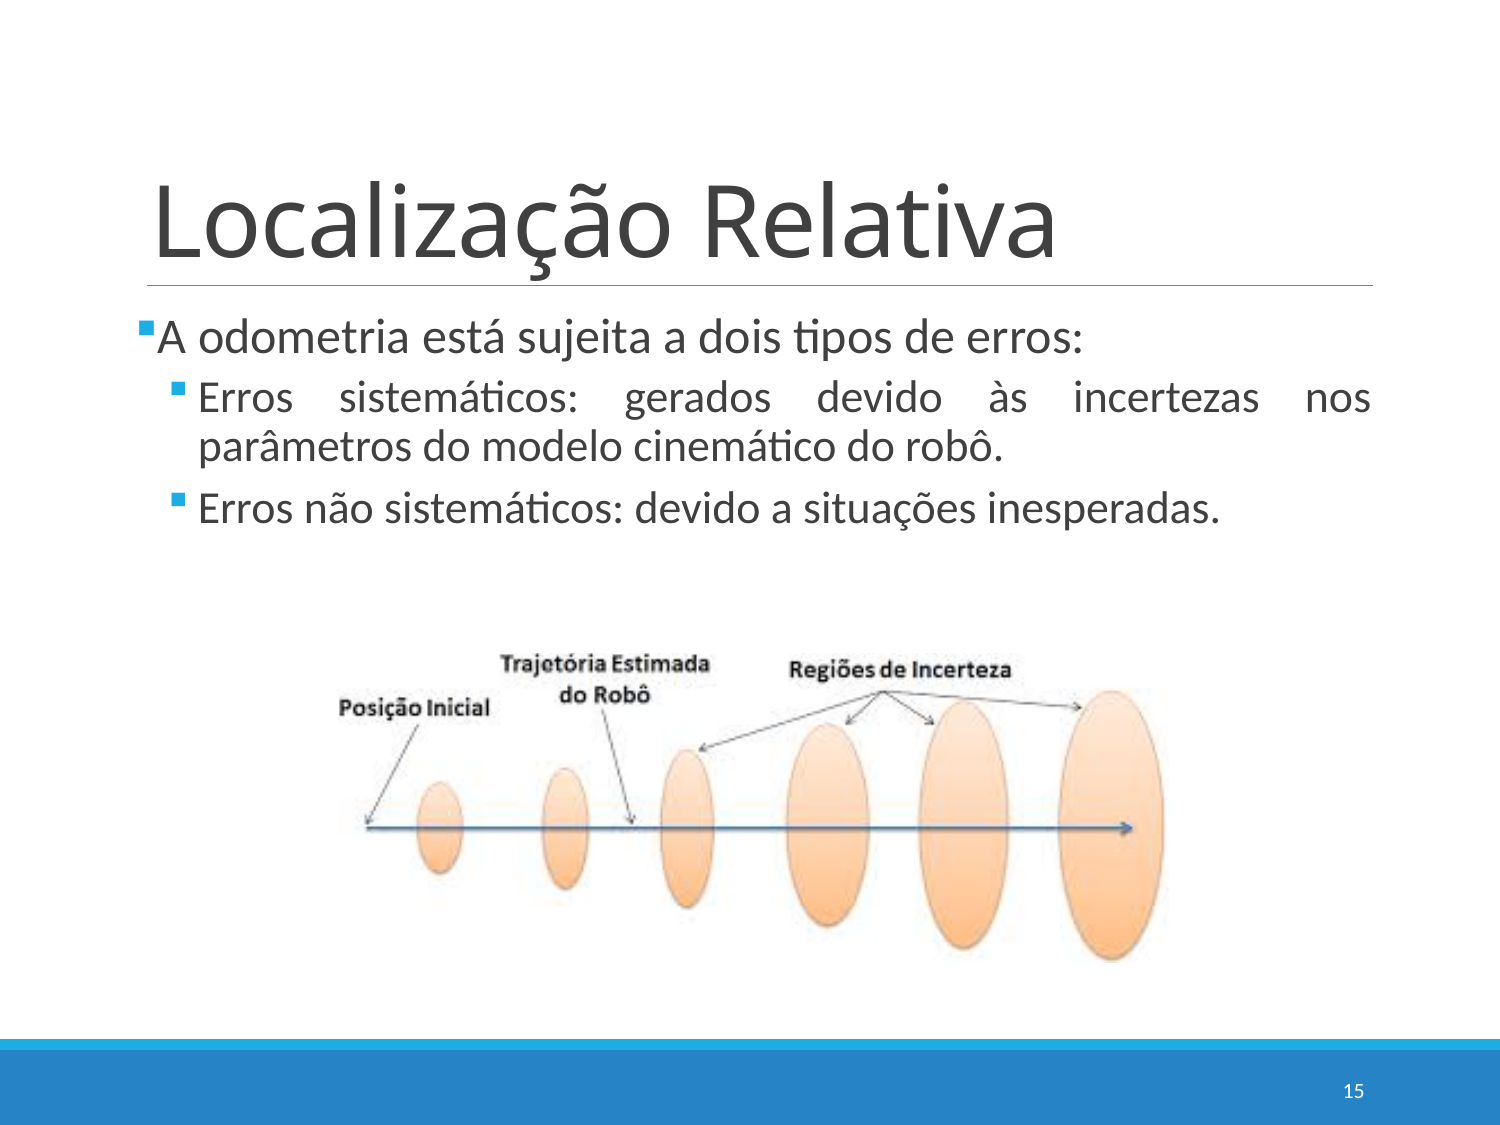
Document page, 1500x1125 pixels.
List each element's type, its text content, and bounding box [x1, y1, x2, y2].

slide_number 15 [1218, 1059, 1380, 1120]
title Localização Relativa [135, 47, 1373, 285]
list A odometria está sujeita a dois tipos de erros: Erros sistemáticos: gerados devido às incertezas nos parâmetros do modelo cinemático do robô. Erros não sistemáticos: devido a situações inesperadas. [135, 302, 1373, 963]
picture [338, 653, 1170, 964]
